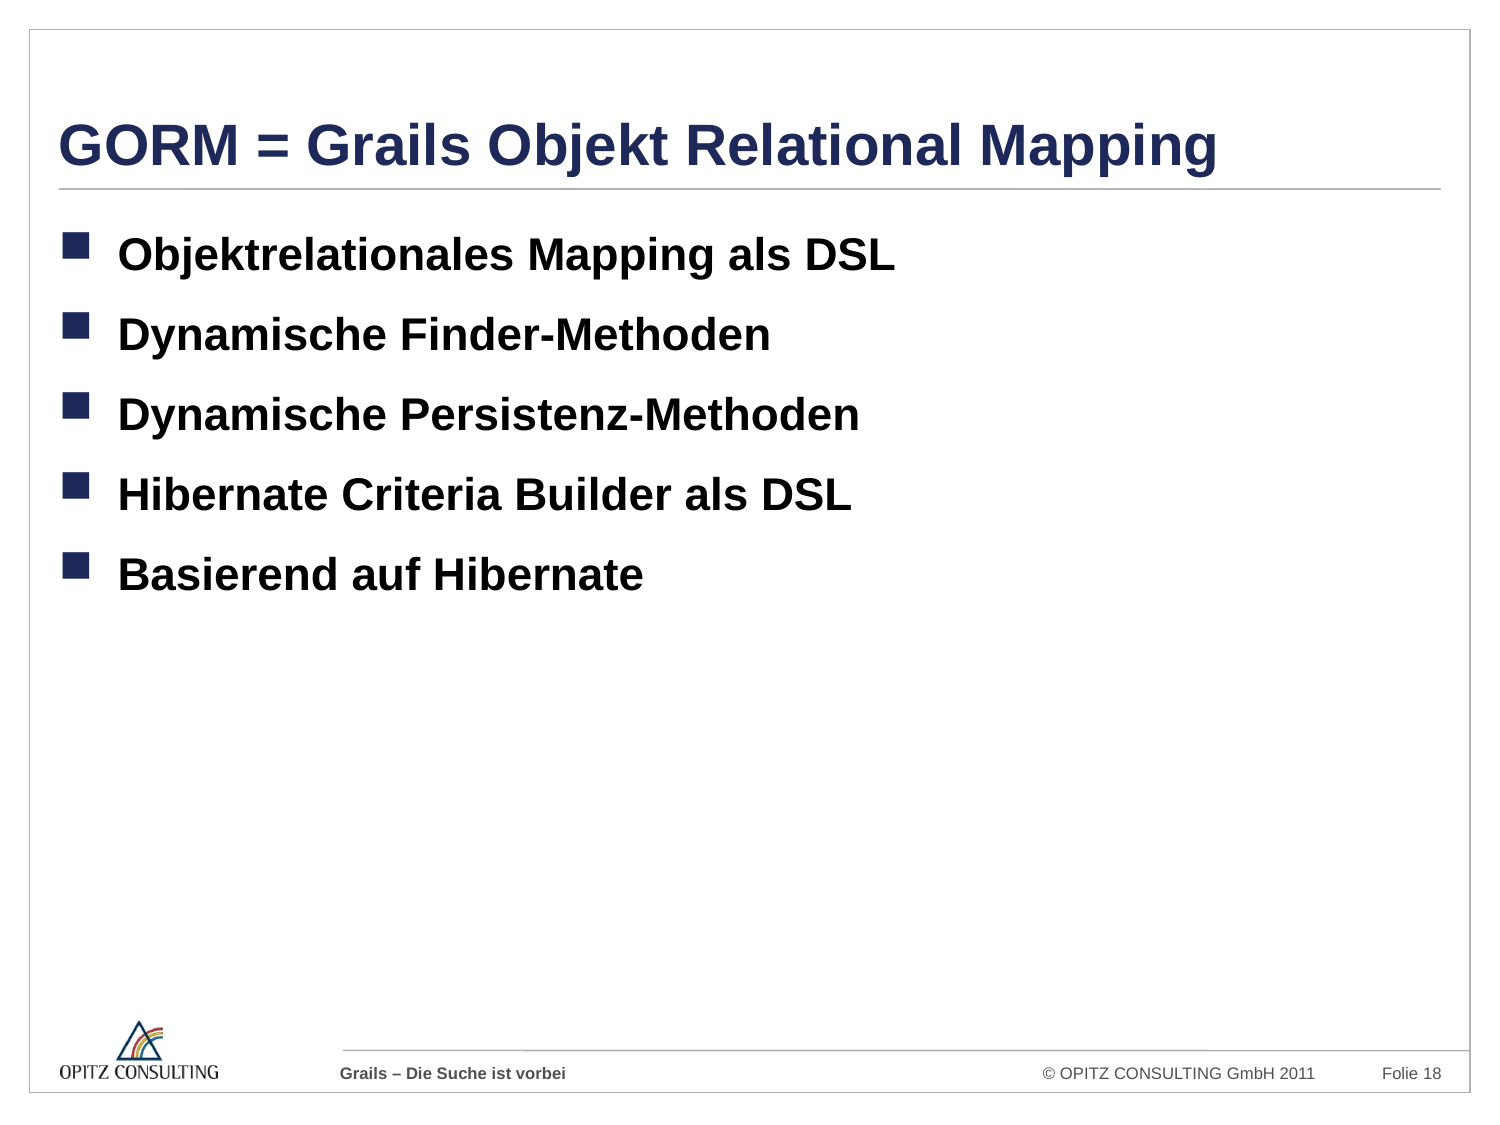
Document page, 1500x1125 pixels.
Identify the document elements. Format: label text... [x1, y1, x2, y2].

picture [60, 1019, 218, 1079]
title GORM = Grails Objekt Relational Mapping [59, 35, 1442, 178]
list Objektrelationales Mapping als DSL Dynamische Finder-Methoden Dynamische Persistenz-Methoden Hibernate Criteria Builder als DSL Basierend auf Hibernate [59, 224, 1441, 1016]
